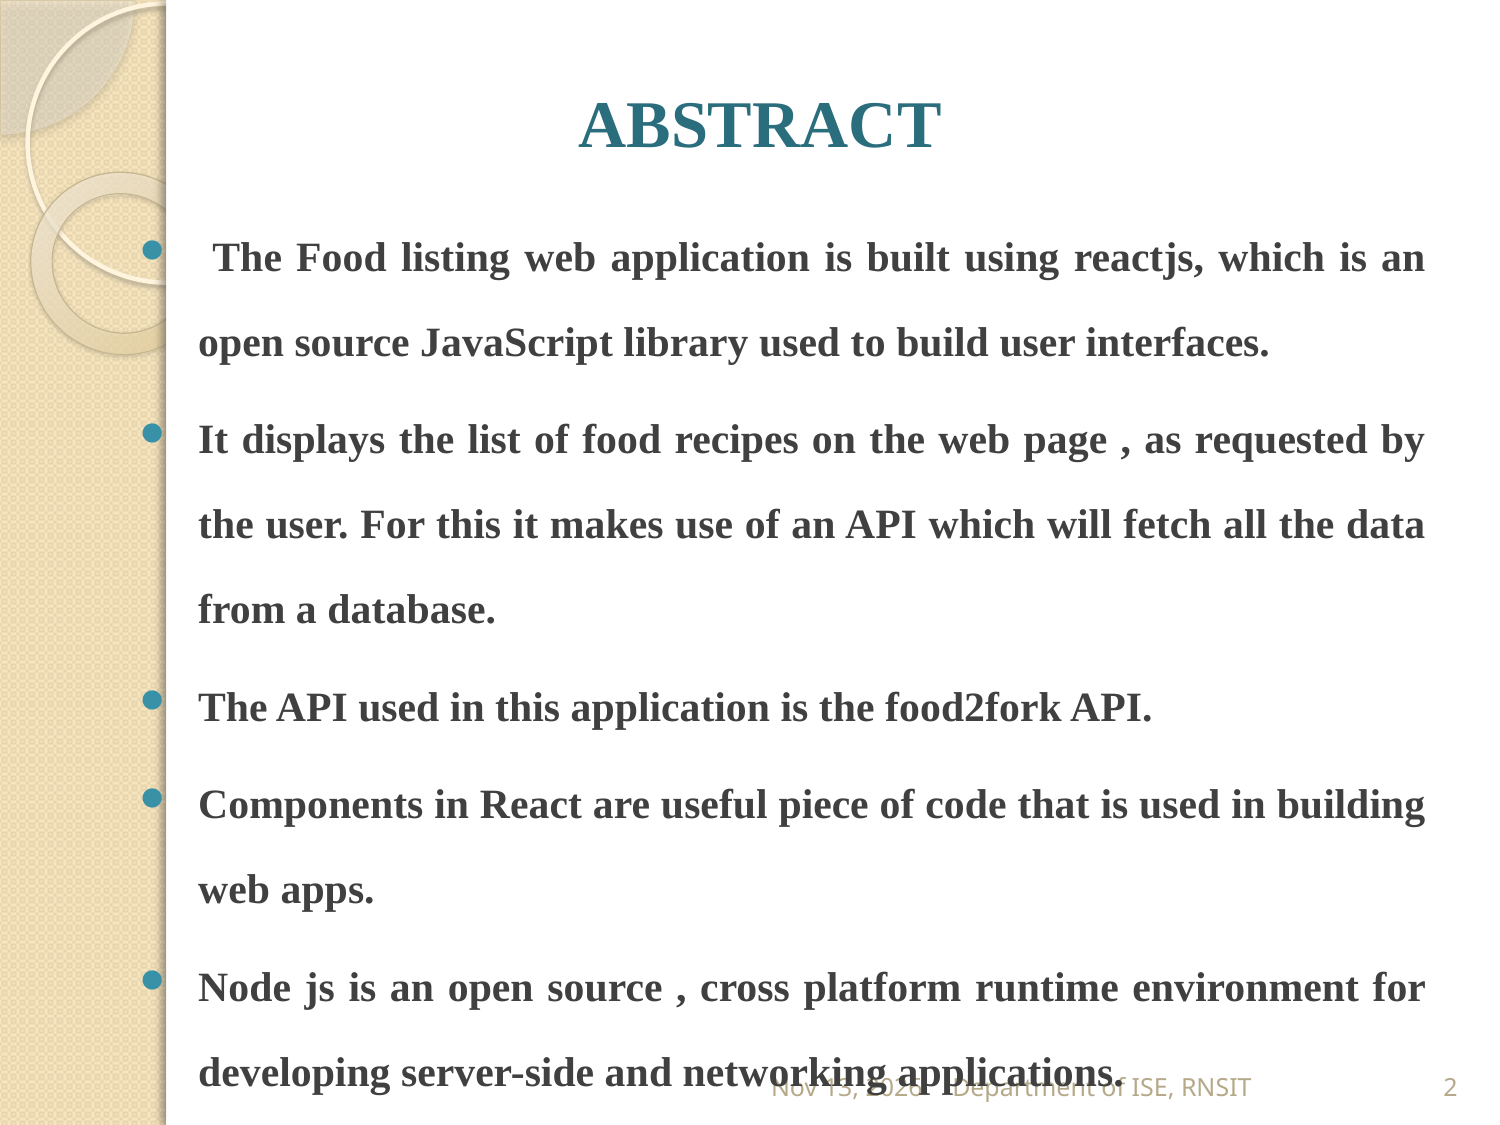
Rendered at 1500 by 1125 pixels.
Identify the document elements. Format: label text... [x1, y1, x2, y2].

slide_number 2 [1413, 1034, 1488, 1113]
slide_number 16-Sep-19 [587, 1034, 937, 1113]
title ABSTRACT [147, 54, 1373, 187]
footer Department of ISE, RNSIT [937, 1034, 1413, 1113]
list The Food listing web application is built using reactjs, which is an open source JavaScript library used to build user interfaces. It displays the list of food recipes on the web page , as requested by the user. For this it makes use of an API which will fetch all the data from a database. The API used in this application is the food2fork API. Components in React are useful piece of code that is used in building web apps. Node js is an open source , cross platform runtime environment for developing server-side and networking applications. [125, 187, 1442, 941]
